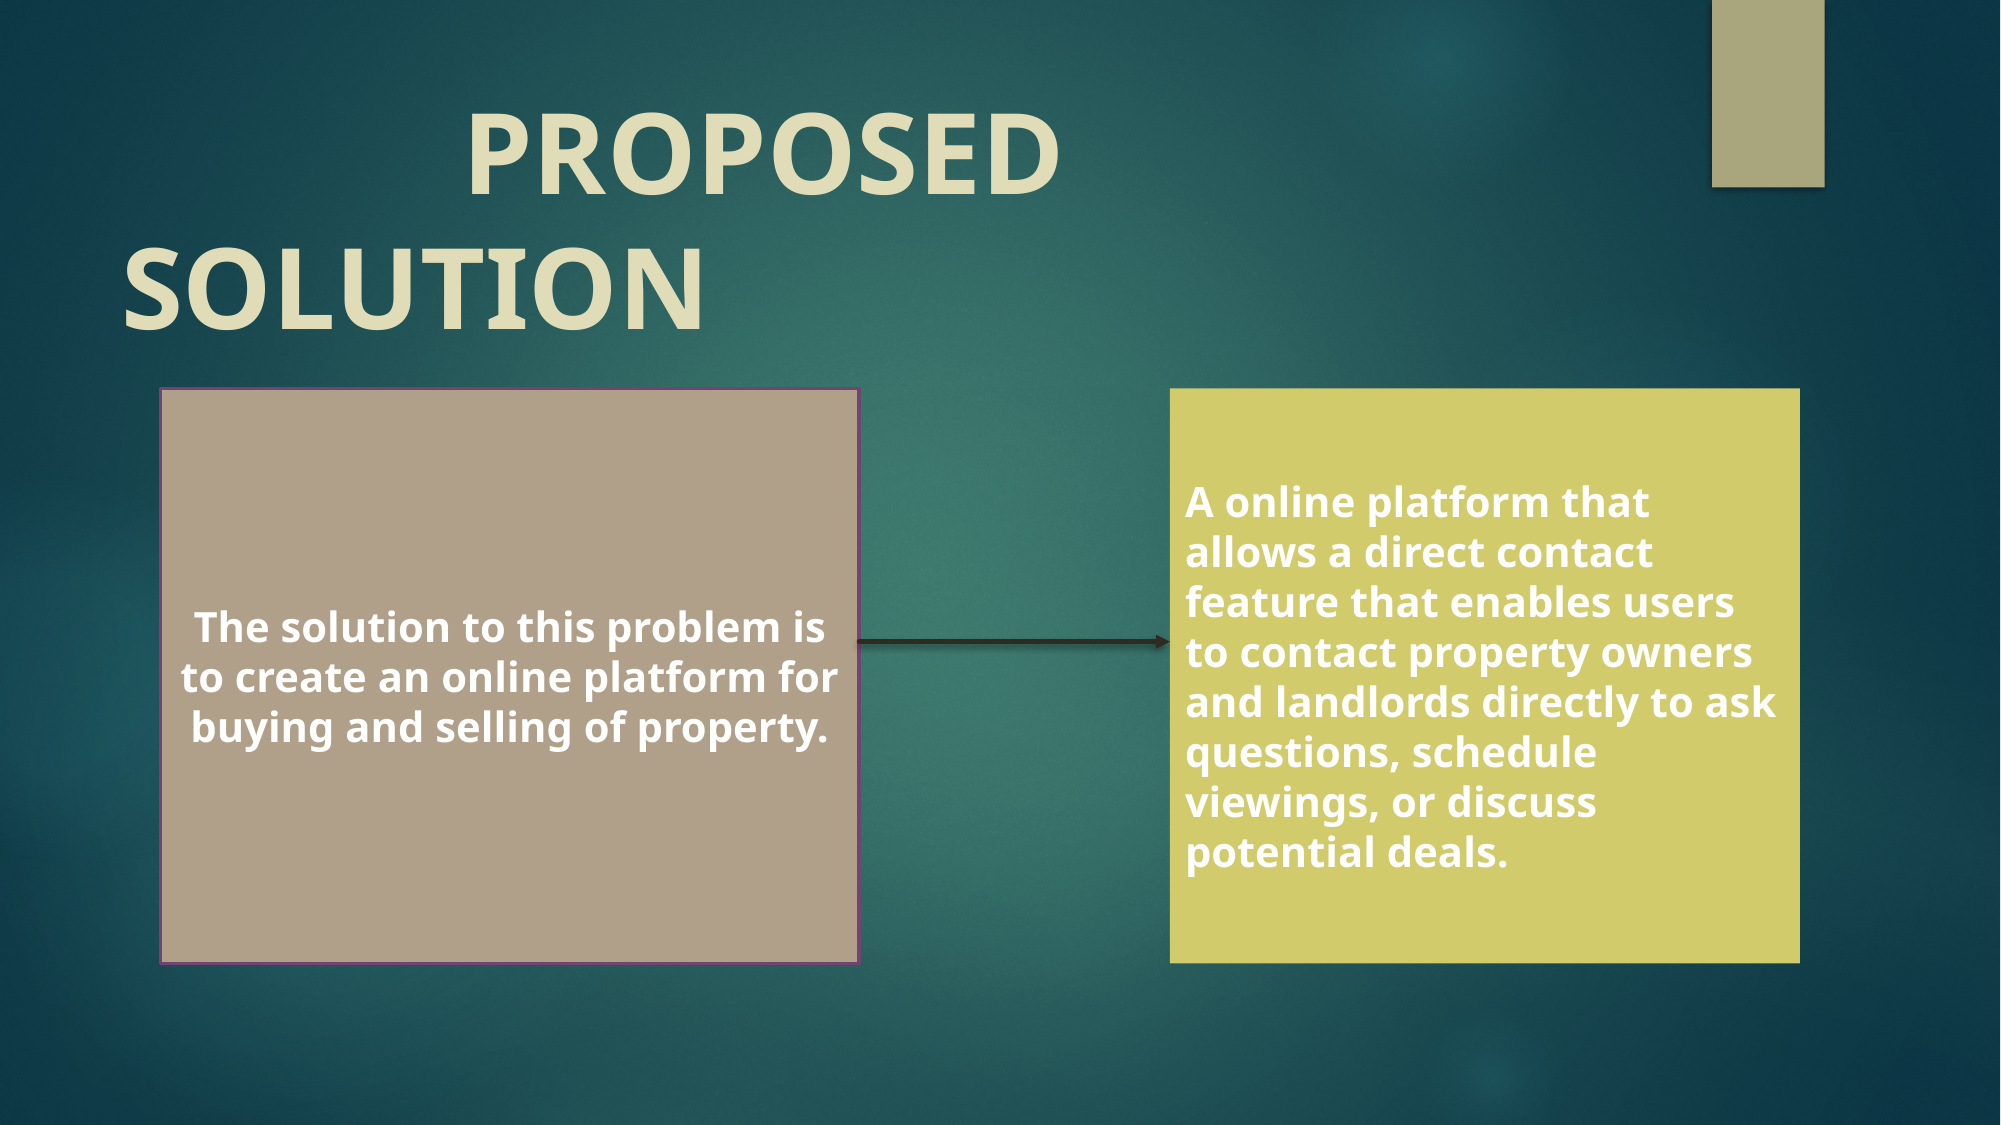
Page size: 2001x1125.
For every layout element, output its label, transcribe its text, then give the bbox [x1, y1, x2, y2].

text_box A online platform that allows a direct contact feature that enables users to contact property owners and landlords directly to ask questions, schedule viewings, or discuss potential deals. [1169, 388, 1800, 964]
picture [0, 0, 2001, 1125]
text_box The solution to this problem is to create an online platform for buying and selling of property. [160, 388, 859, 964]
title PROPOSED SOLUTION [106, 74, 1649, 304]
